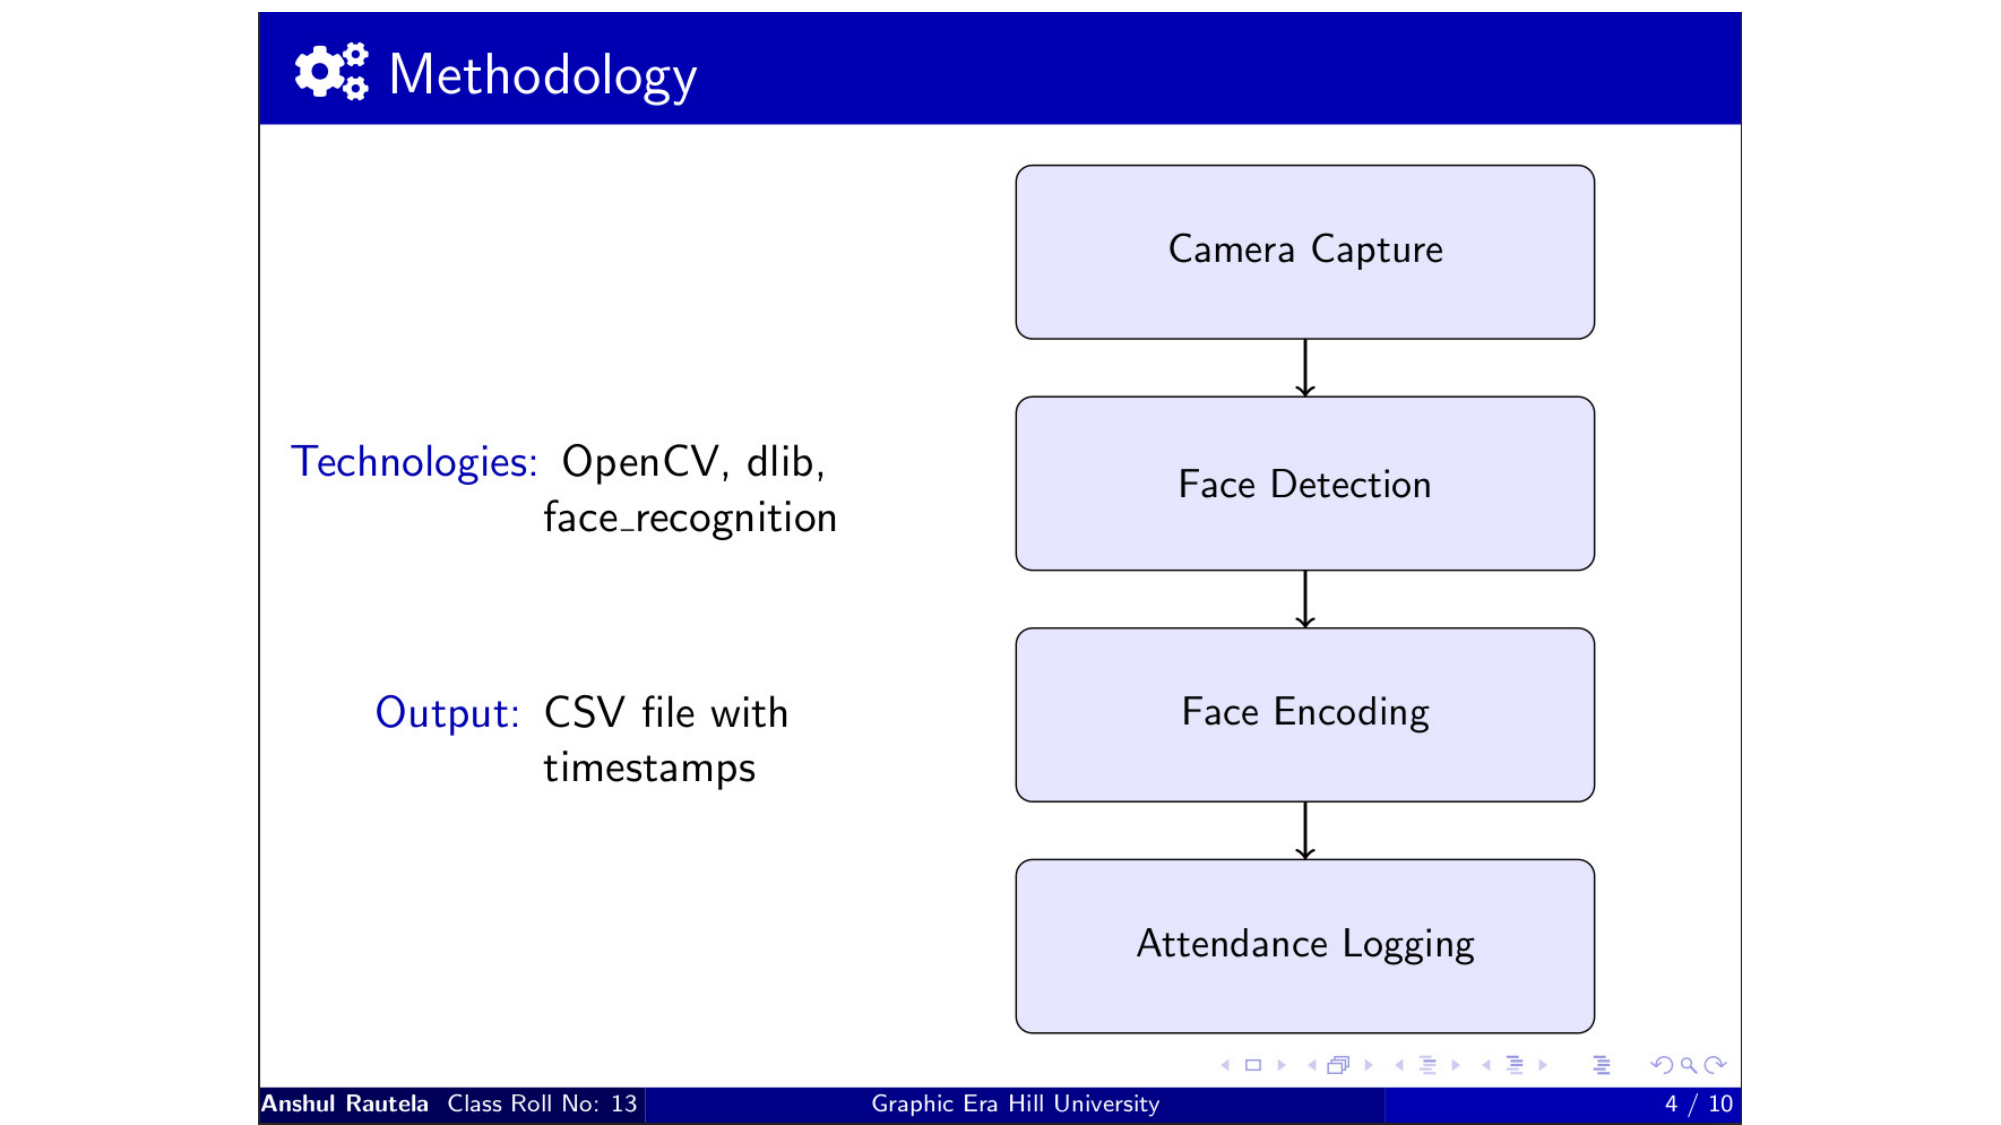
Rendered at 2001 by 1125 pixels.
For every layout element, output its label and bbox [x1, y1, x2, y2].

picture [257, 11, 1743, 1125]
